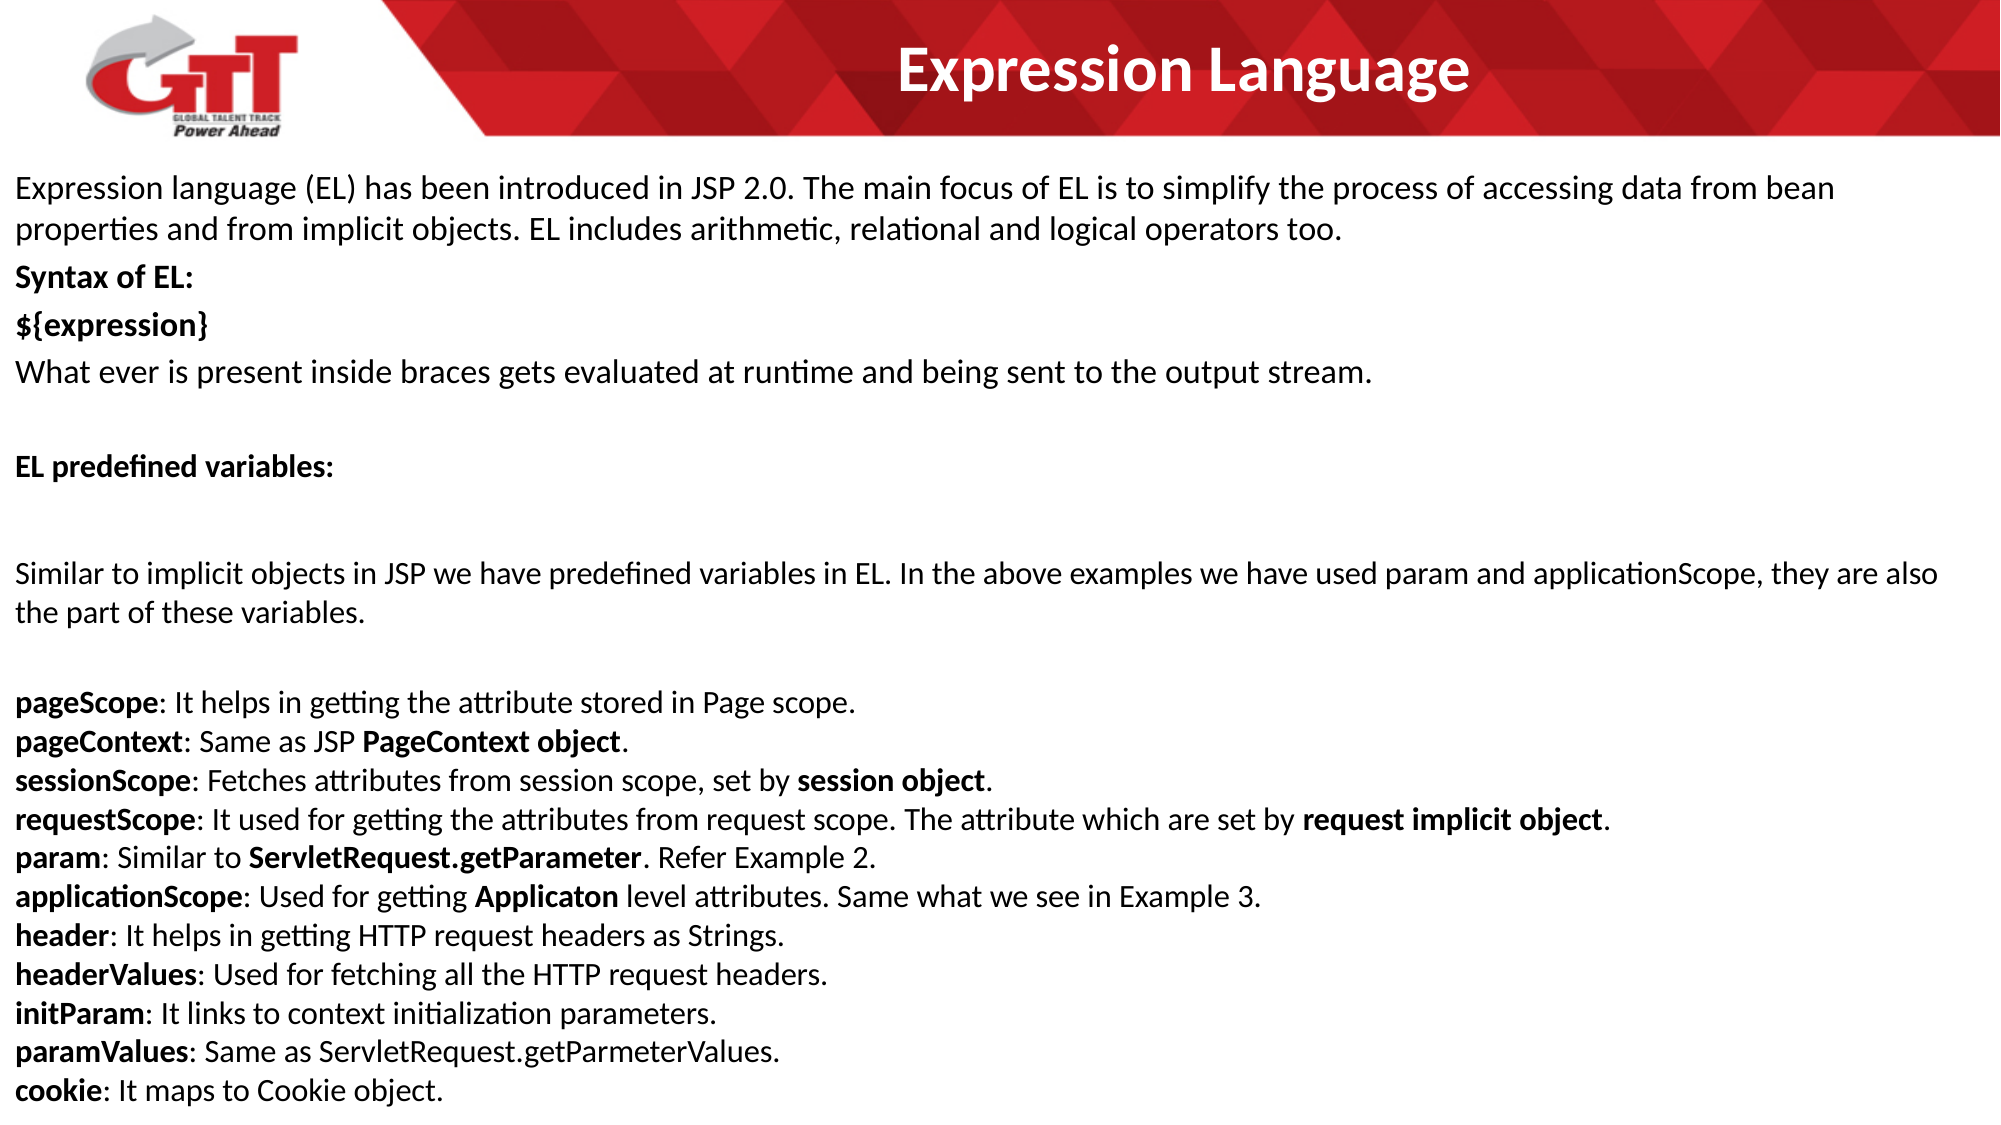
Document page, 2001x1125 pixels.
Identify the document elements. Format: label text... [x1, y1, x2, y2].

list Expression language (EL) has been introduced in JSP 2.0. The main focus of EL is to simplify the process of accessing data from bean properties and from implicit objects. EL includes arithmetic, relational and logical operators too. Syntax of EL: ${expression} What ever is present inside braces gets evaluated at runtime and being sent to the output stream. EL predefined variables: Similar to implicit objects in JSP we have predefined variables in EL. In the above examples we have used param and applicationScope, they are also the part of these variables. pageScope: It helps in getting the attribute stored in Page scope. pageContext: Same as JSP PageContext object. sessionScope: Fetches attributes from session scope, set by session object. requestScope: It used for getting the attributes from request scope. The attribute which are set by request implicit object. param: Similar to ServletRequest.getParameter. Refer Example 2. applicationScope: Used for getting Applicaton level attributes. Same what we see in Example 3. header: It helps in getting HTTP request headers as Strings. headerValues: Used for fetching all the HTTP request headers. initParam: It links to context initialization parameters. paramValues: Same as ServletRequest.getParmeterValues. cookie: It maps to Cookie object. [0, 157, 1971, 1125]
picture [0, 0, 2000, 1125]
title Expression Language [433, 12, 1950, 118]
